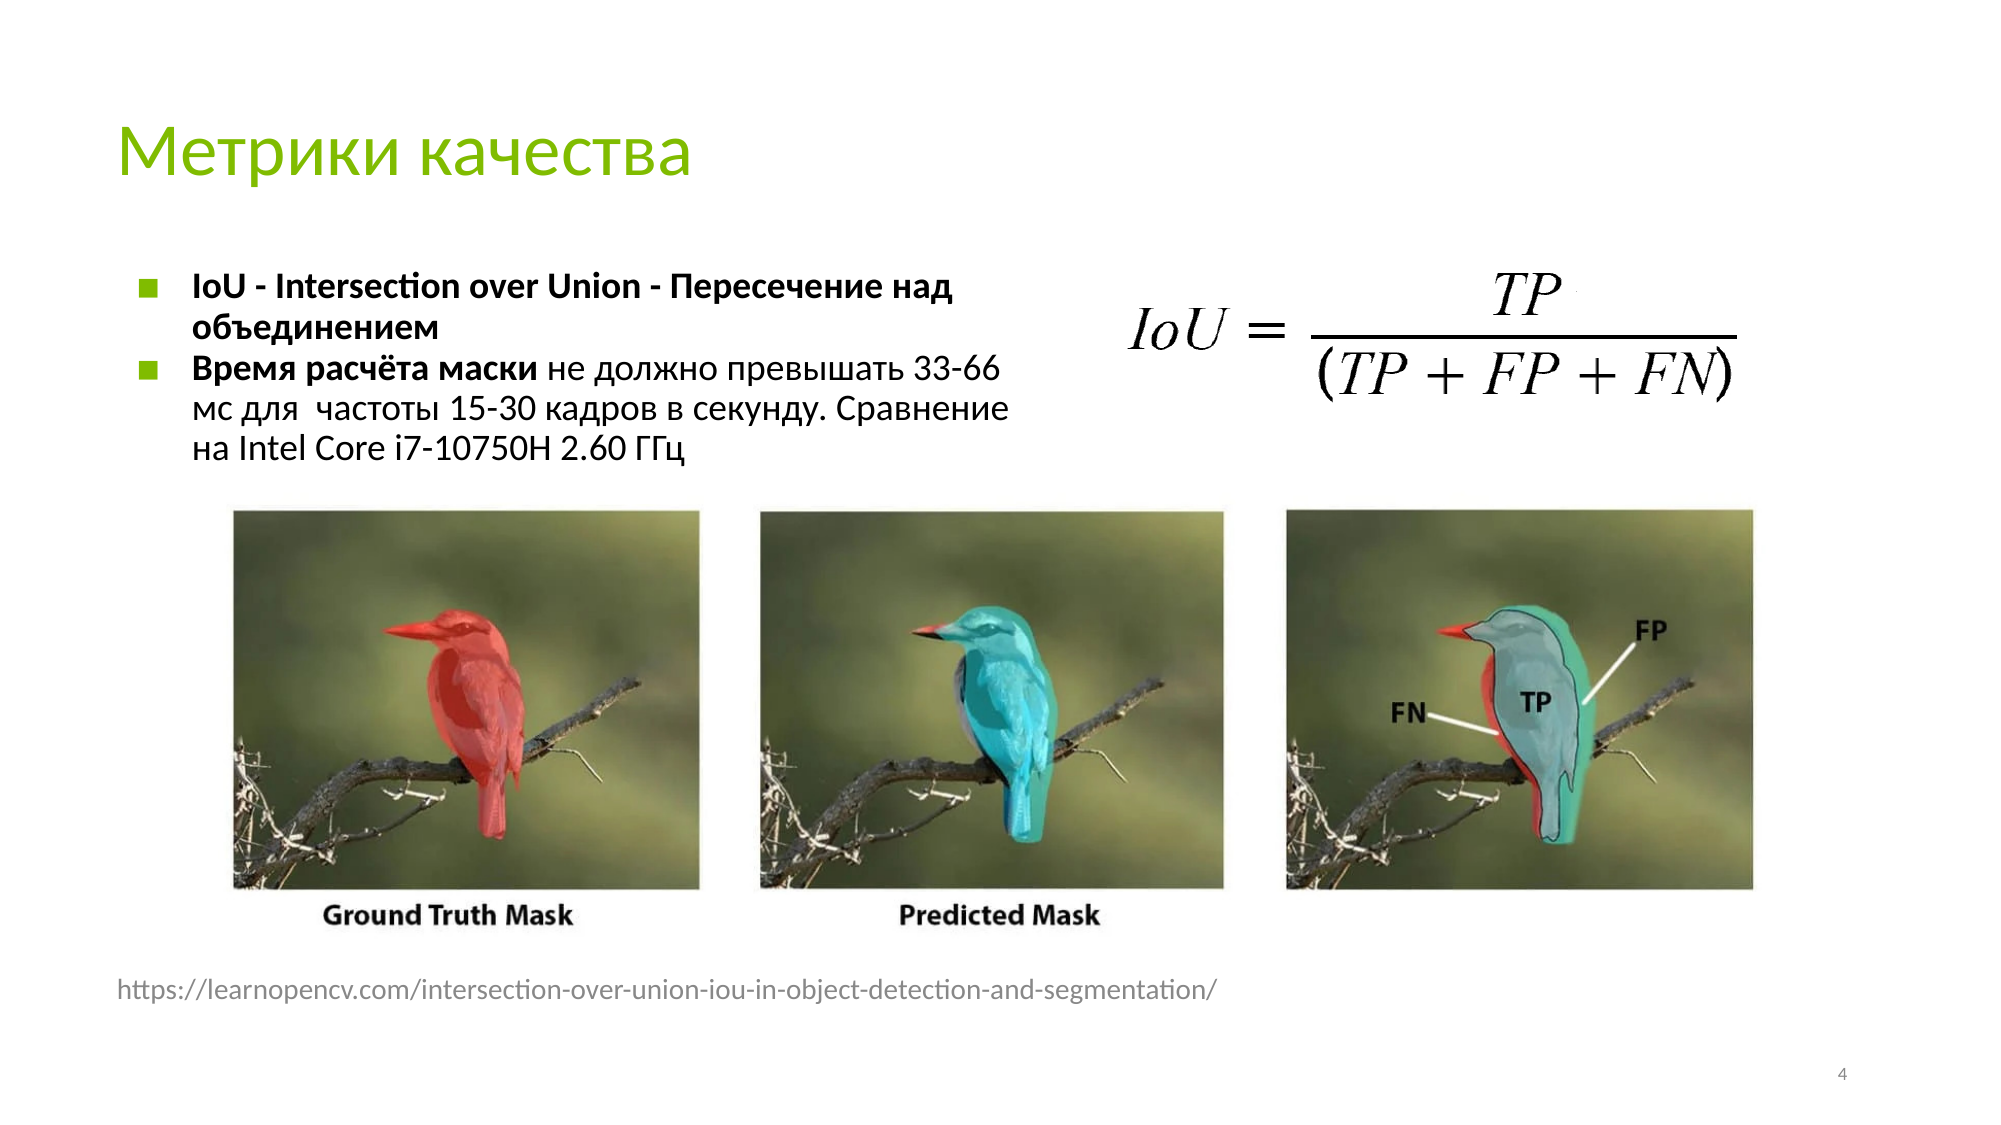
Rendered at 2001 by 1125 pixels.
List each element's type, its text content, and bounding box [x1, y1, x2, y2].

slide_number 4 [1749, 1042, 1863, 1103]
list IoU - Intersection over Union - Пересечение над объединением Время расчёта маски не должно превышать 33-66 мс для частоты 15-30 кадров в секунду. Сравнение на Intel Core i7-10750H 2.60 ГГц [101, 259, 1038, 690]
title Метрики качества [101, 103, 1406, 200]
picture [177, 485, 1823, 940]
text_box https://learnopencv.com/intersection-over-union-iou-in-object-detection-and-segmentation/ [101, 955, 1704, 1021]
picture [1115, 258, 1751, 421]
